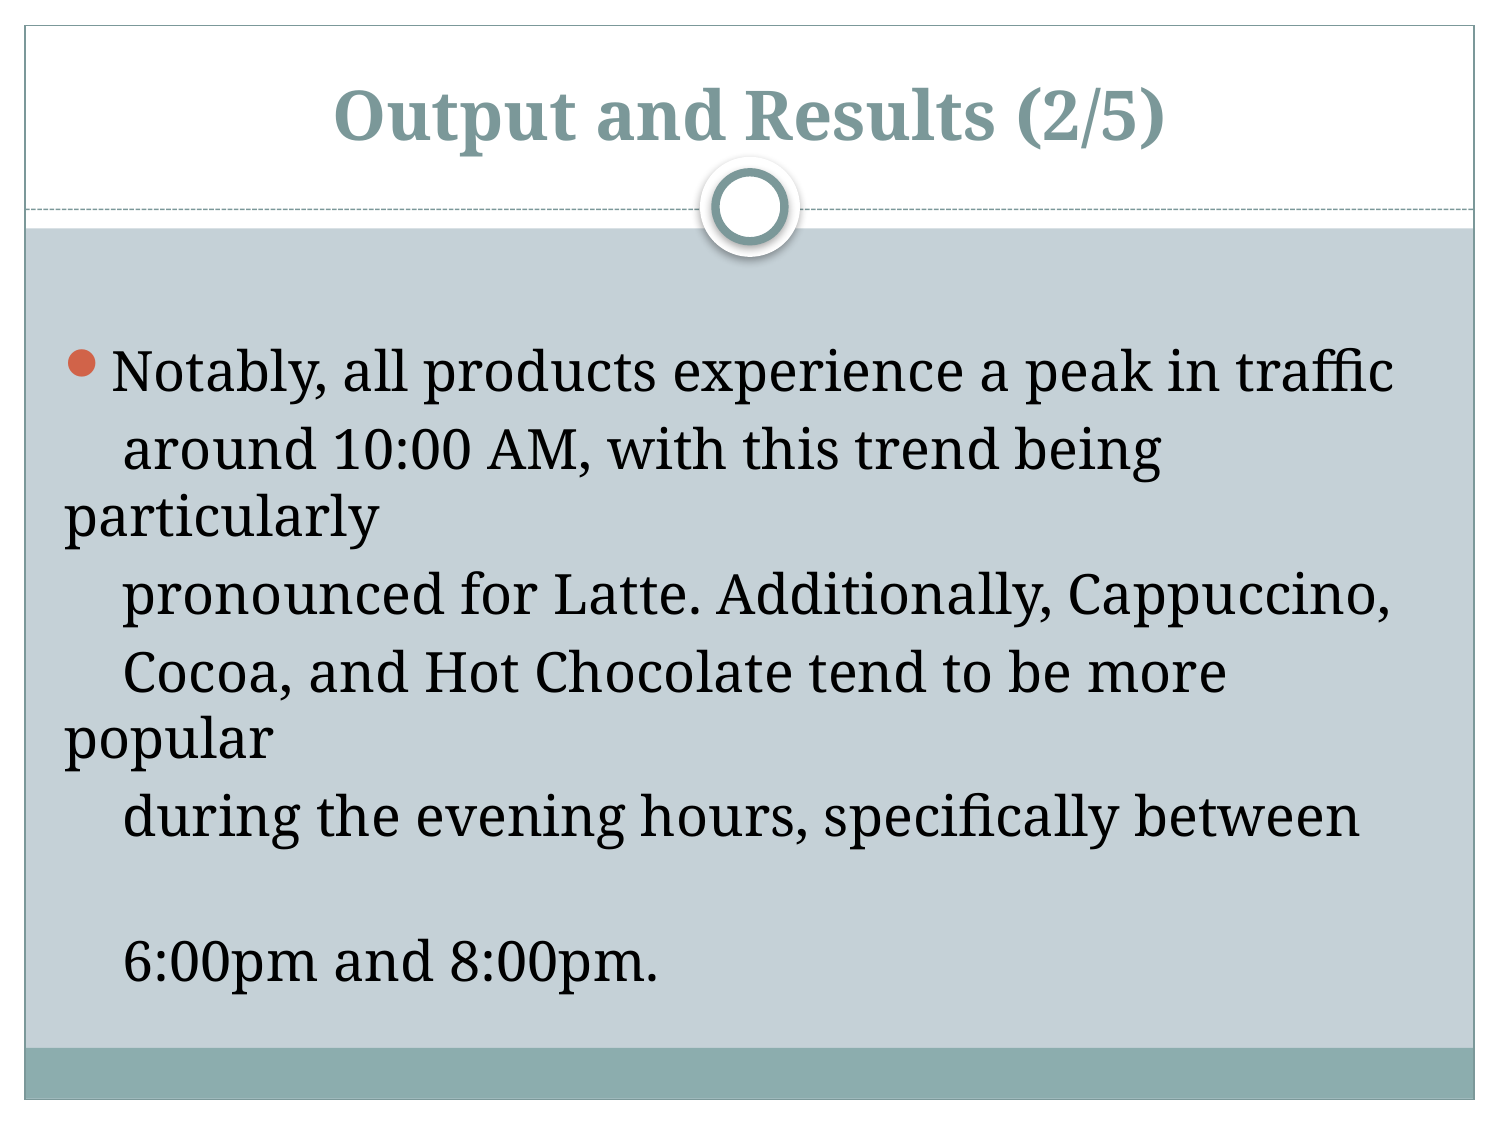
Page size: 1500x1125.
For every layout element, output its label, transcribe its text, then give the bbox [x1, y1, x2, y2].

list Notably, all products experience a peak in traffic around 10:00 AM, with this trend being particularly pronounced for Latte. Additionally, Cappuccino, Cocoa, and Hot Chocolate tend to be more popular during the evening hours, specifically between 6:00pm and 8:00pm. [49, 250, 1445, 1001]
title Output and Results (2/5) [49, 37, 1450, 162]
